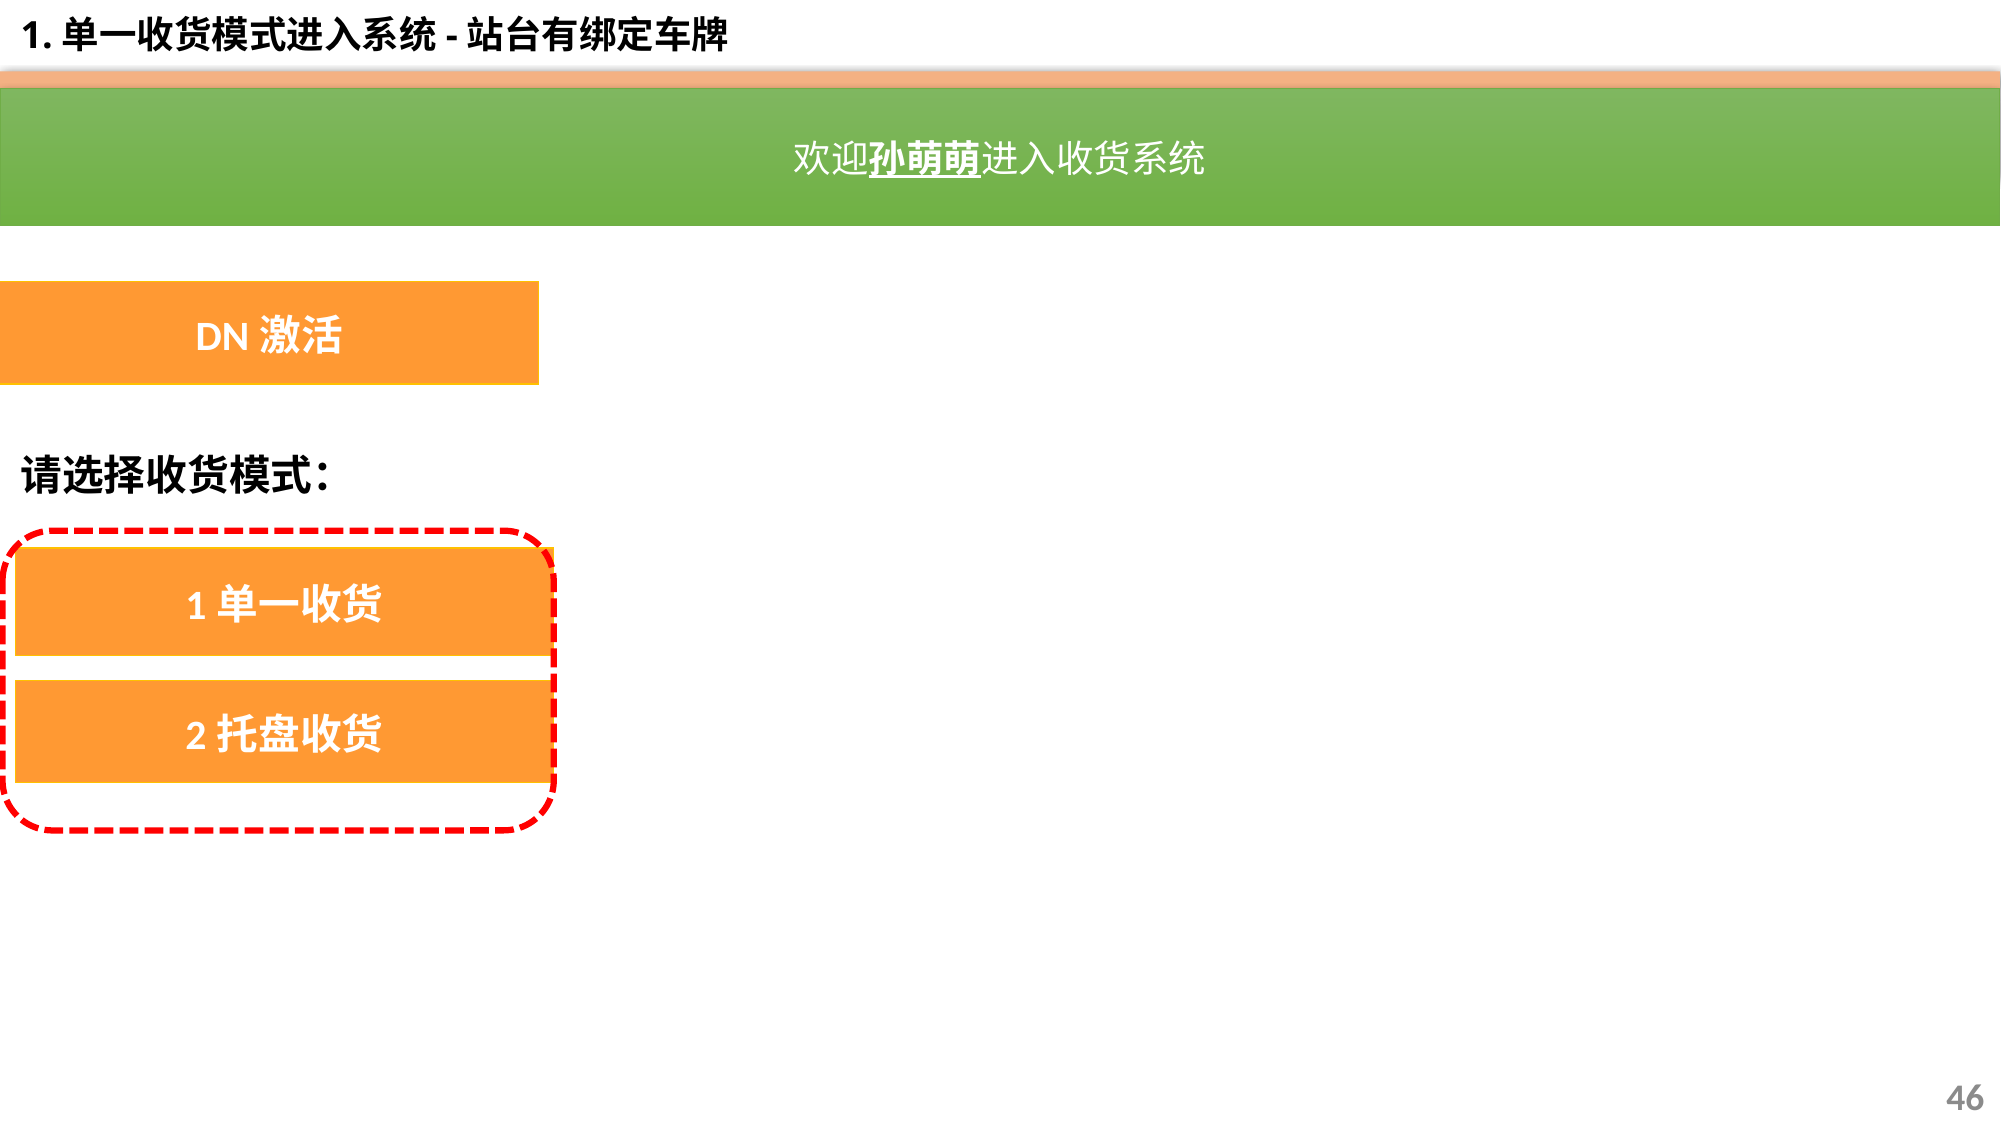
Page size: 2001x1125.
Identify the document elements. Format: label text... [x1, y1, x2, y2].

text_box 请选择收货模式： [5, 441, 587, 507]
text_box [1, 529, 555, 832]
title 1.单一收货模式进入系统-站台有绑定车牌 [5, 5, 1731, 67]
text_box 欢迎孙萌萌进入收货系统 [0, 88, 2000, 226]
text_box DN激活 [0, 281, 539, 385]
text_box 1单一收货 [543, 547, 554, 567]
slide_number 46 [1549, 1065, 2000, 1125]
